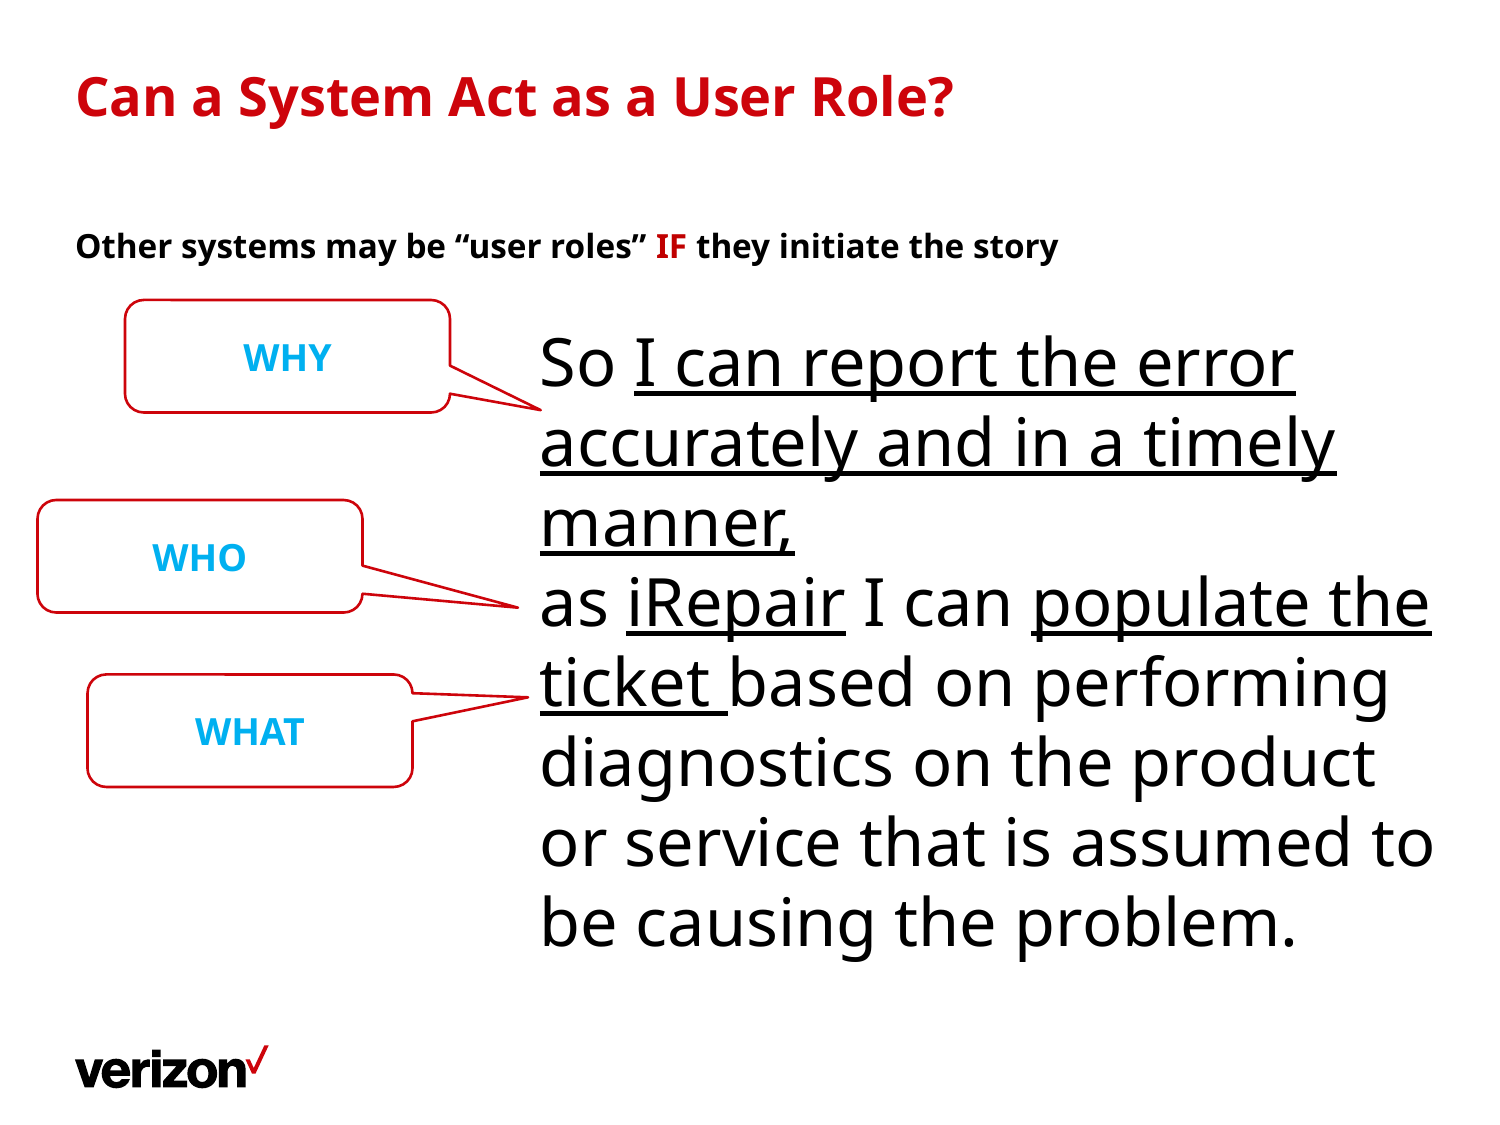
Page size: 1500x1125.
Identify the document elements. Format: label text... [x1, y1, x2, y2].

title Can a System Act as a User Role? [75, 69, 1238, 145]
text_box WHAT [86, 673, 530, 789]
list Other systems may be “user roles” IF they initiate the story [75, 224, 1238, 1013]
text_box So I can report the error accurately and in a timely manner, as iRepair I can populate the ticket based on performing diagnostics on the product or service that is assumed to be causing the problem. [525, 312, 1463, 967]
text_box WHY [123, 298, 542, 414]
text_box WHO [36, 498, 519, 614]
